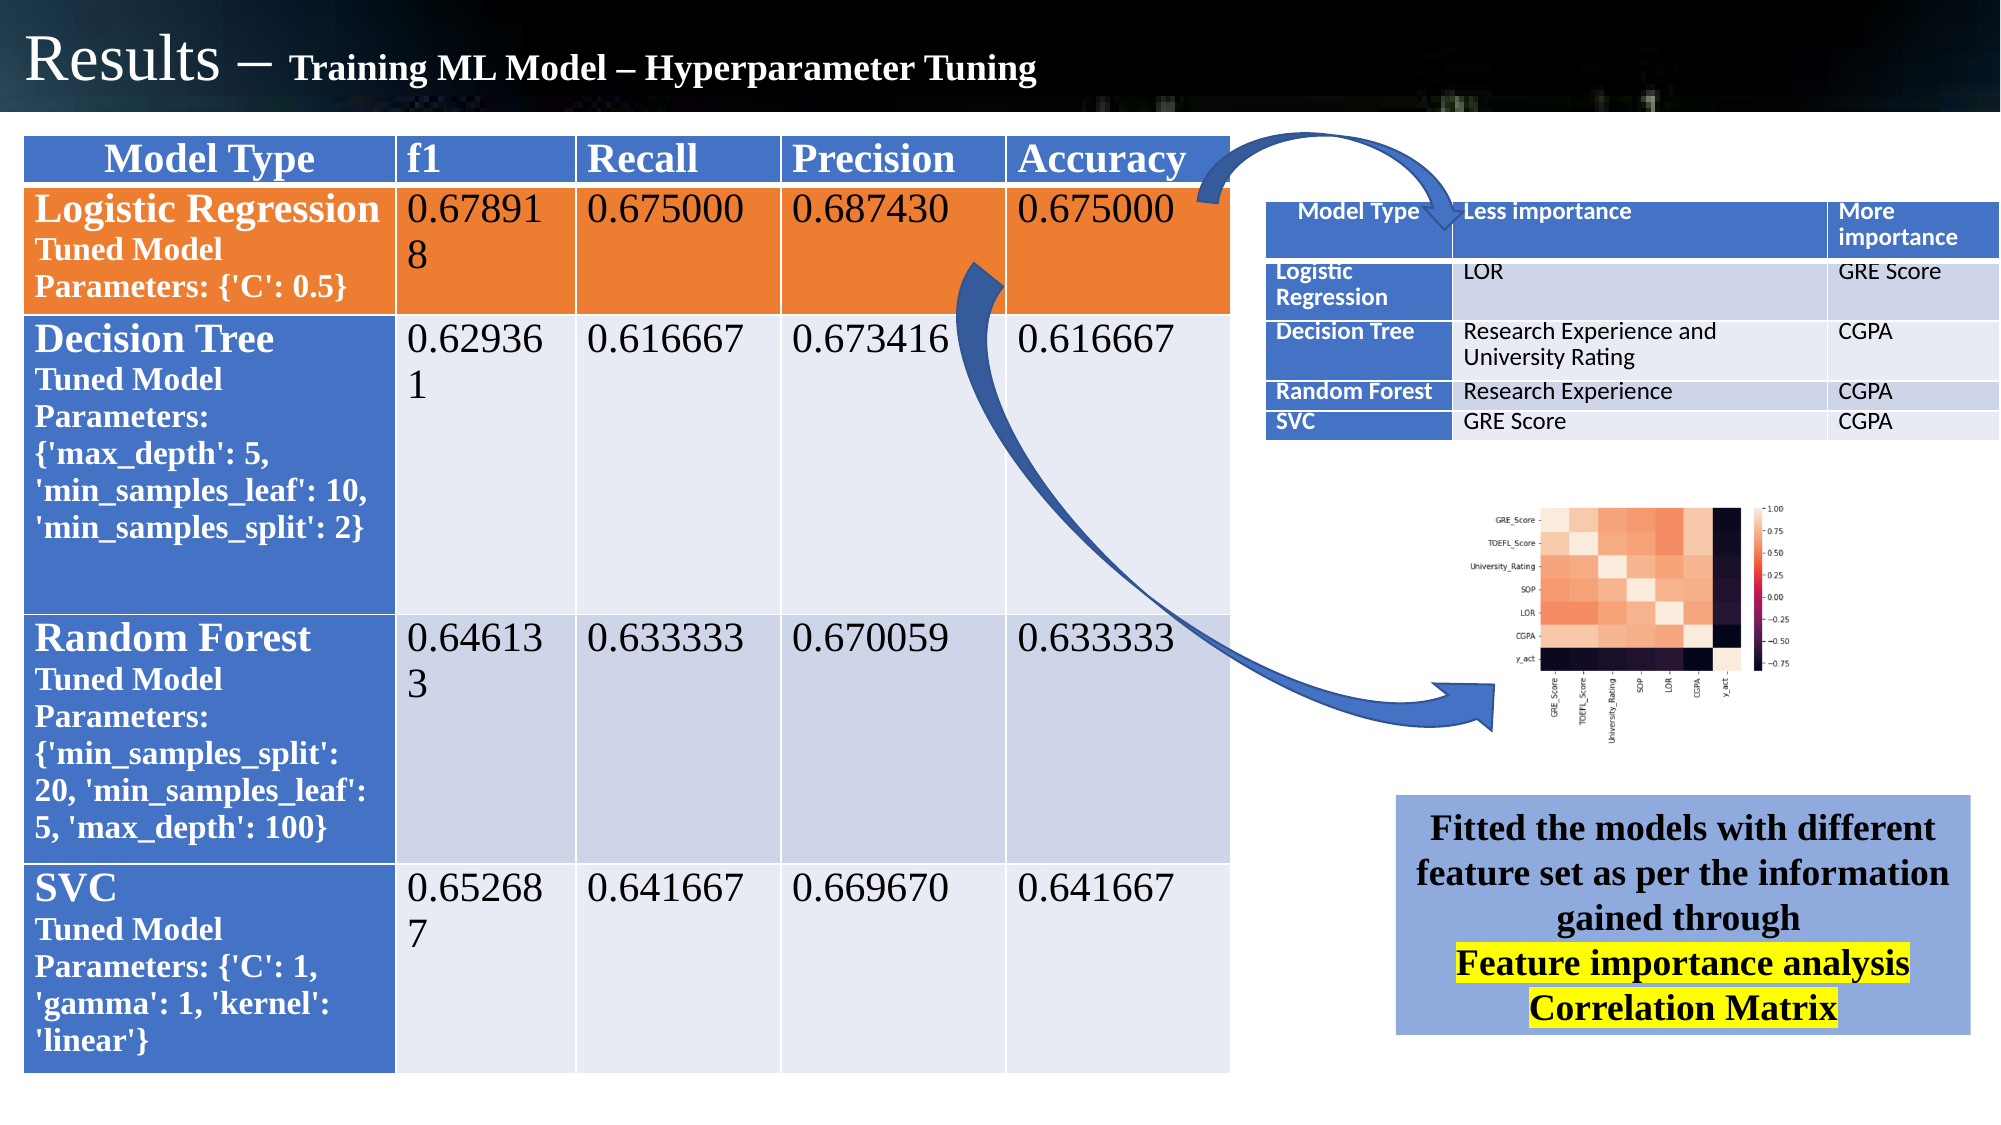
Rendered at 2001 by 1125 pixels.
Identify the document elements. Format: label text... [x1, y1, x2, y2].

table_header More importance [1828, 202, 1999, 258]
table_cell Decision Tree [1266, 322, 1452, 380]
table_cell 0.641667 [577, 865, 780, 1073]
table_cell CGPA [1828, 412, 1999, 440]
table_cell 0.669670 [782, 865, 1005, 1073]
table_cell 0.616667 [577, 316, 780, 614]
table_header f1 [397, 136, 575, 182]
table_cell CGPA [1828, 382, 1999, 410]
table_cell 0.641667 [1007, 865, 1230, 1073]
table_cell 0.633333 [1007, 615, 1230, 863]
table_cell 0.616667 [1007, 316, 1230, 614]
table_cell GRE Score [1453, 412, 1827, 440]
table_cell SVC [1266, 412, 1452, 440]
table_cell Logistic Regression Tuned Model Parameters: {'C': 0.5} [24, 188, 395, 314]
text_box [1196, 132, 1466, 232]
table_cell LOR [1453, 264, 1827, 320]
table_cell 0.687430 [782, 188, 1005, 314]
table_header Recall [577, 136, 780, 182]
table_header Model Type [1266, 202, 1452, 258]
picture [0, 0, 2001, 112]
table_cell Random Forest [1266, 382, 1452, 410]
text_box Fitted the models with different feature set as per the information gained through Feature importance analysis Correlation Matrix [1395, 795, 1971, 1035]
table_cell Decision Tree Tuned Model Parameters: {'max_depth': 5, 'min_samples_leaf': 10, 'min_samples_split': 2} [24, 316, 395, 614]
table_cell 0.675000 [577, 188, 780, 314]
table_cell 0.652687 [397, 865, 575, 1073]
text_box [956, 261, 1458, 728]
table_cell 0.646133 [397, 615, 575, 863]
table_cell CGPA [1828, 322, 1999, 380]
table_cell Logistic Regression [1266, 264, 1452, 320]
table_cell Research Experience [1453, 382, 1827, 410]
table_cell 0.633333 [577, 615, 780, 863]
table_cell 0.629361 [397, 316, 575, 614]
table_header Precision [782, 136, 1005, 182]
table_cell SVC Tuned Model Parameters: {'C': 1, 'gamma': 1, 'kernel': 'linear'} [24, 865, 395, 1073]
table_cell Random Forest Tuned Model Parameters: {'min_samples_split': 20, 'min_samples_leaf': 5, 'max_depth': 100} [24, 615, 395, 863]
table_header Less importance [1453, 202, 1827, 258]
picture [1458, 500, 1807, 749]
table_cell 0.673416 [782, 316, 1005, 614]
table_cell Research Experience and University Rating [1453, 322, 1827, 380]
table_header Model Type [24, 136, 395, 182]
table_cell 0.675000 [1007, 188, 1230, 314]
table_cell 0.678918 [397, 188, 575, 314]
table_cell 0.670059 [782, 615, 1005, 863]
table_cell GRE Score [1828, 264, 1999, 320]
table_header Accuracy [1007, 136, 1230, 182]
